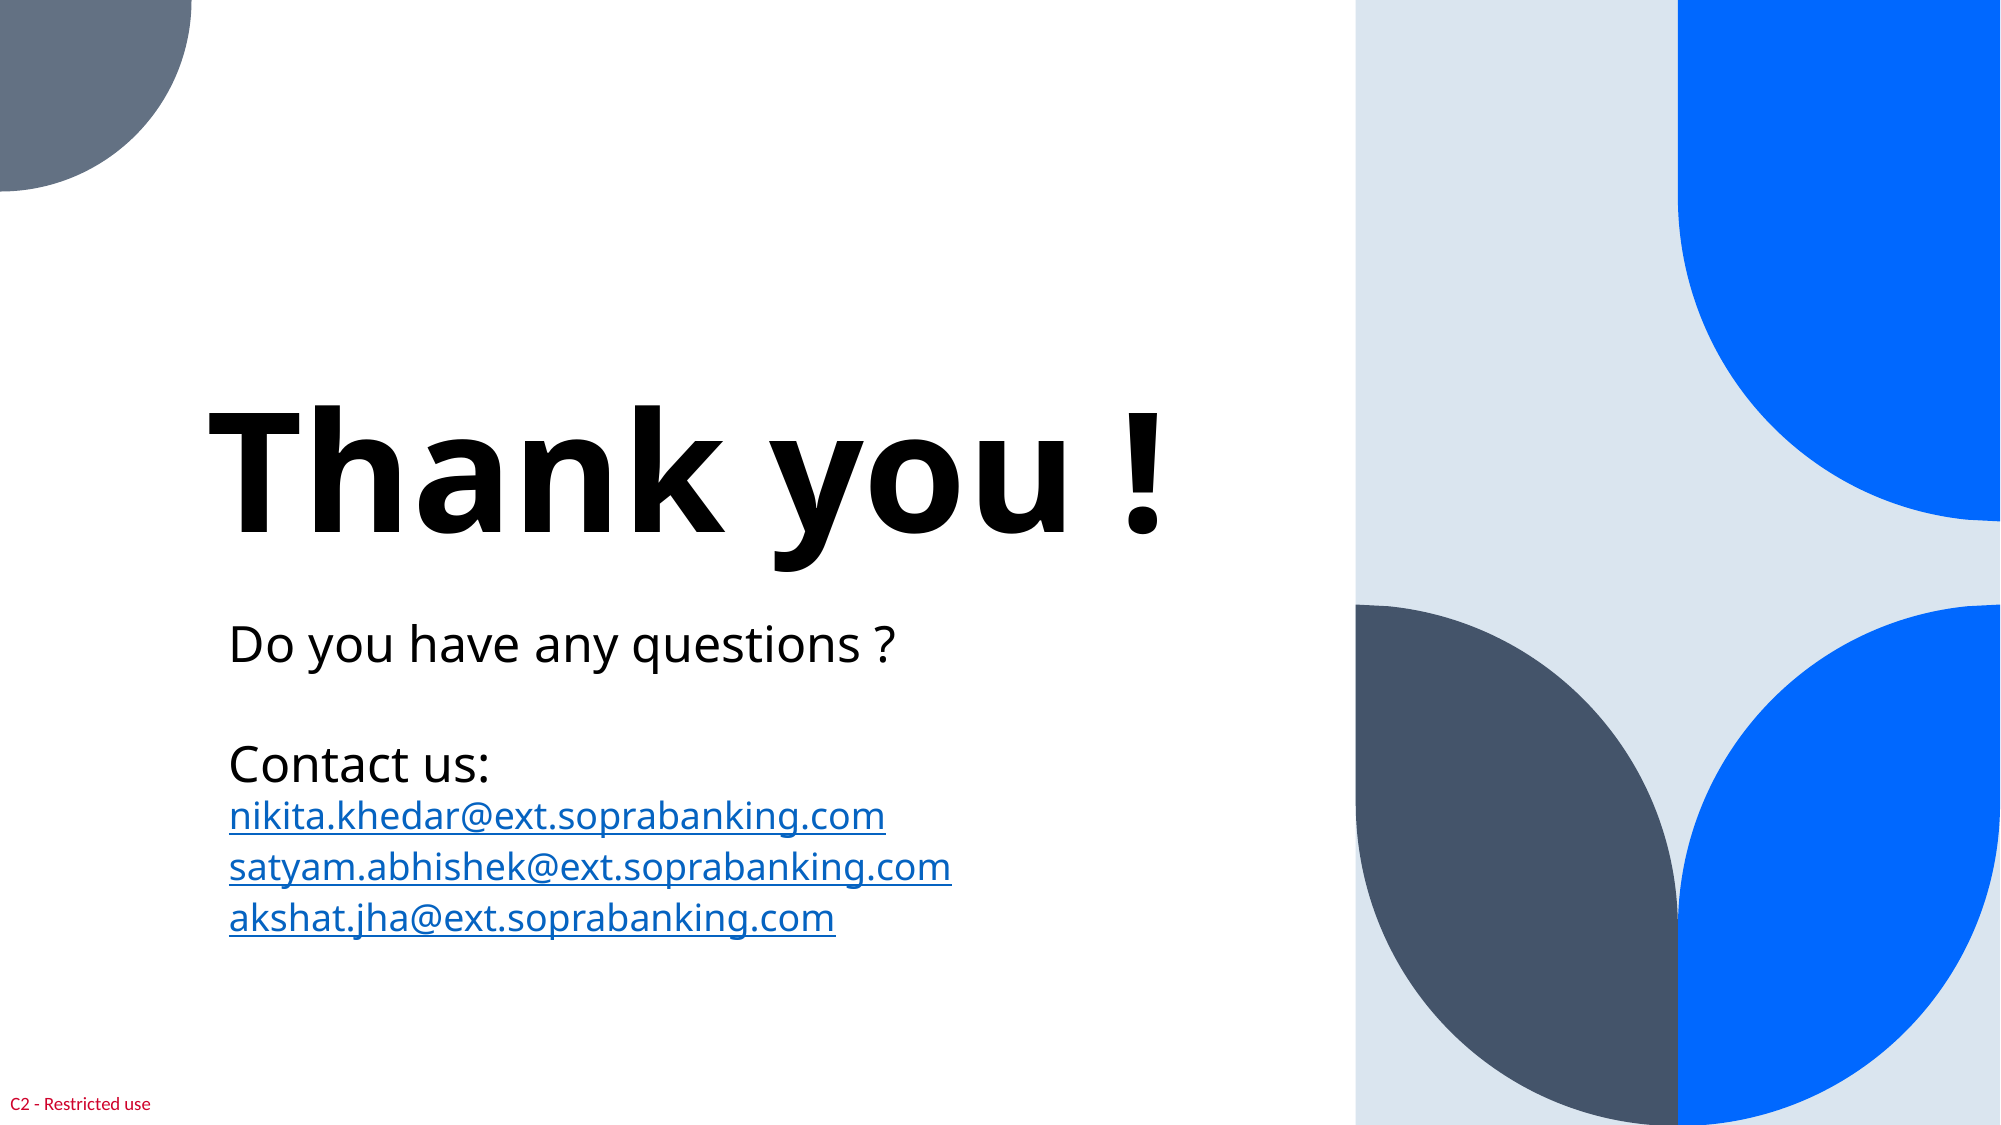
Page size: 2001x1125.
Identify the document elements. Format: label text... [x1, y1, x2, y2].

title Thank you ! [191, 184, 1212, 576]
text_box Do you have any questions ? Contact us: nikita.khedar@ext.soprabanking.com satyam.abhishek@ext.soprabanking.com akshat.jha@ext.soprabanking.com [213, 604, 1168, 953]
